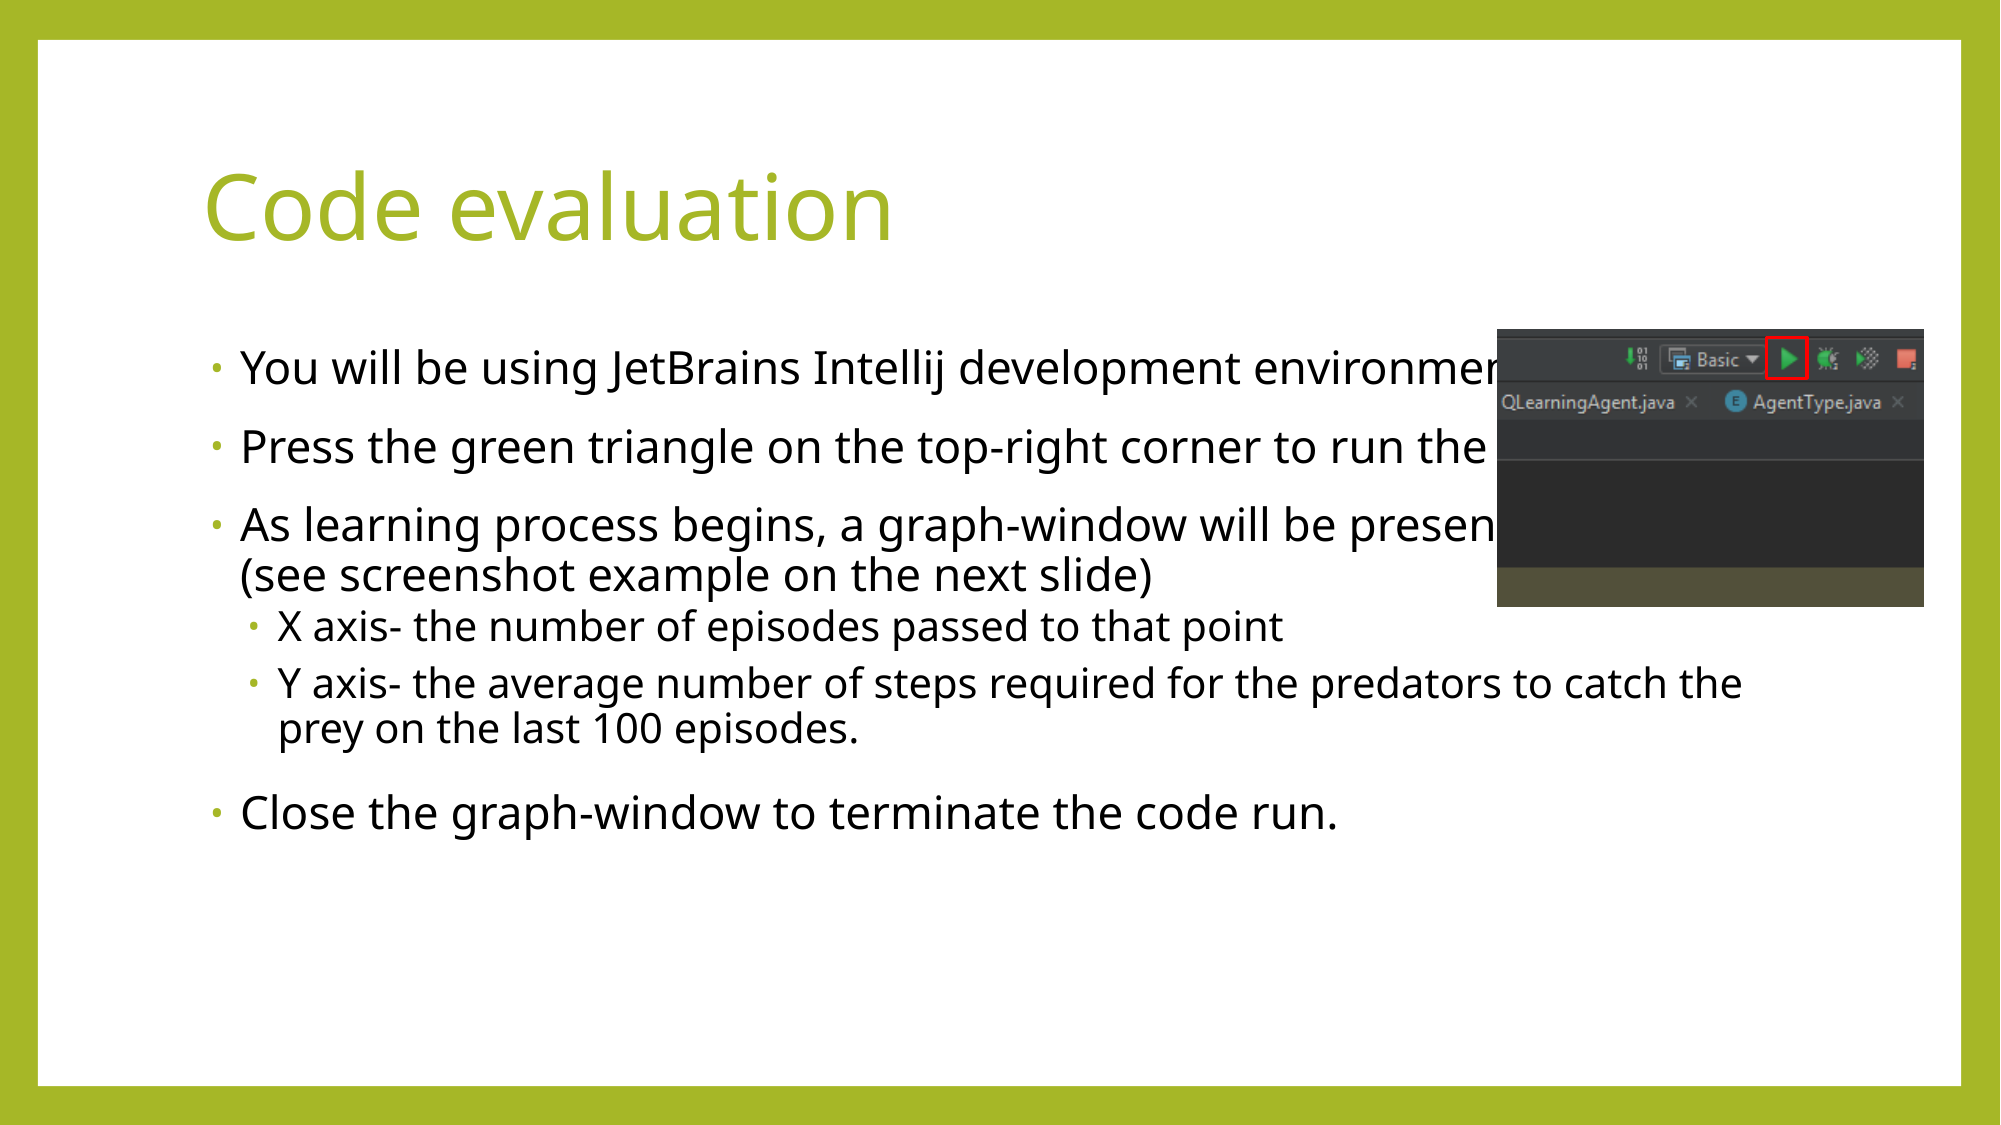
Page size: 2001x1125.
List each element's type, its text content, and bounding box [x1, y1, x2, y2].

list You will be using JetBrains Intellij development environment. Press the green triangle on the top-right corner to run the code. As learning process begins, a graph-window will be presented- (see screenshot example on the next slide) X axis- the number of episodes passed to that point Y axis- the average number of steps required for the predators to catch the prey on the last 100 episodes. Close the graph-window to terminate the code run. [187, 337, 1808, 1000]
title Code evaluation [187, 99, 1808, 323]
picture [1497, 329, 1925, 607]
